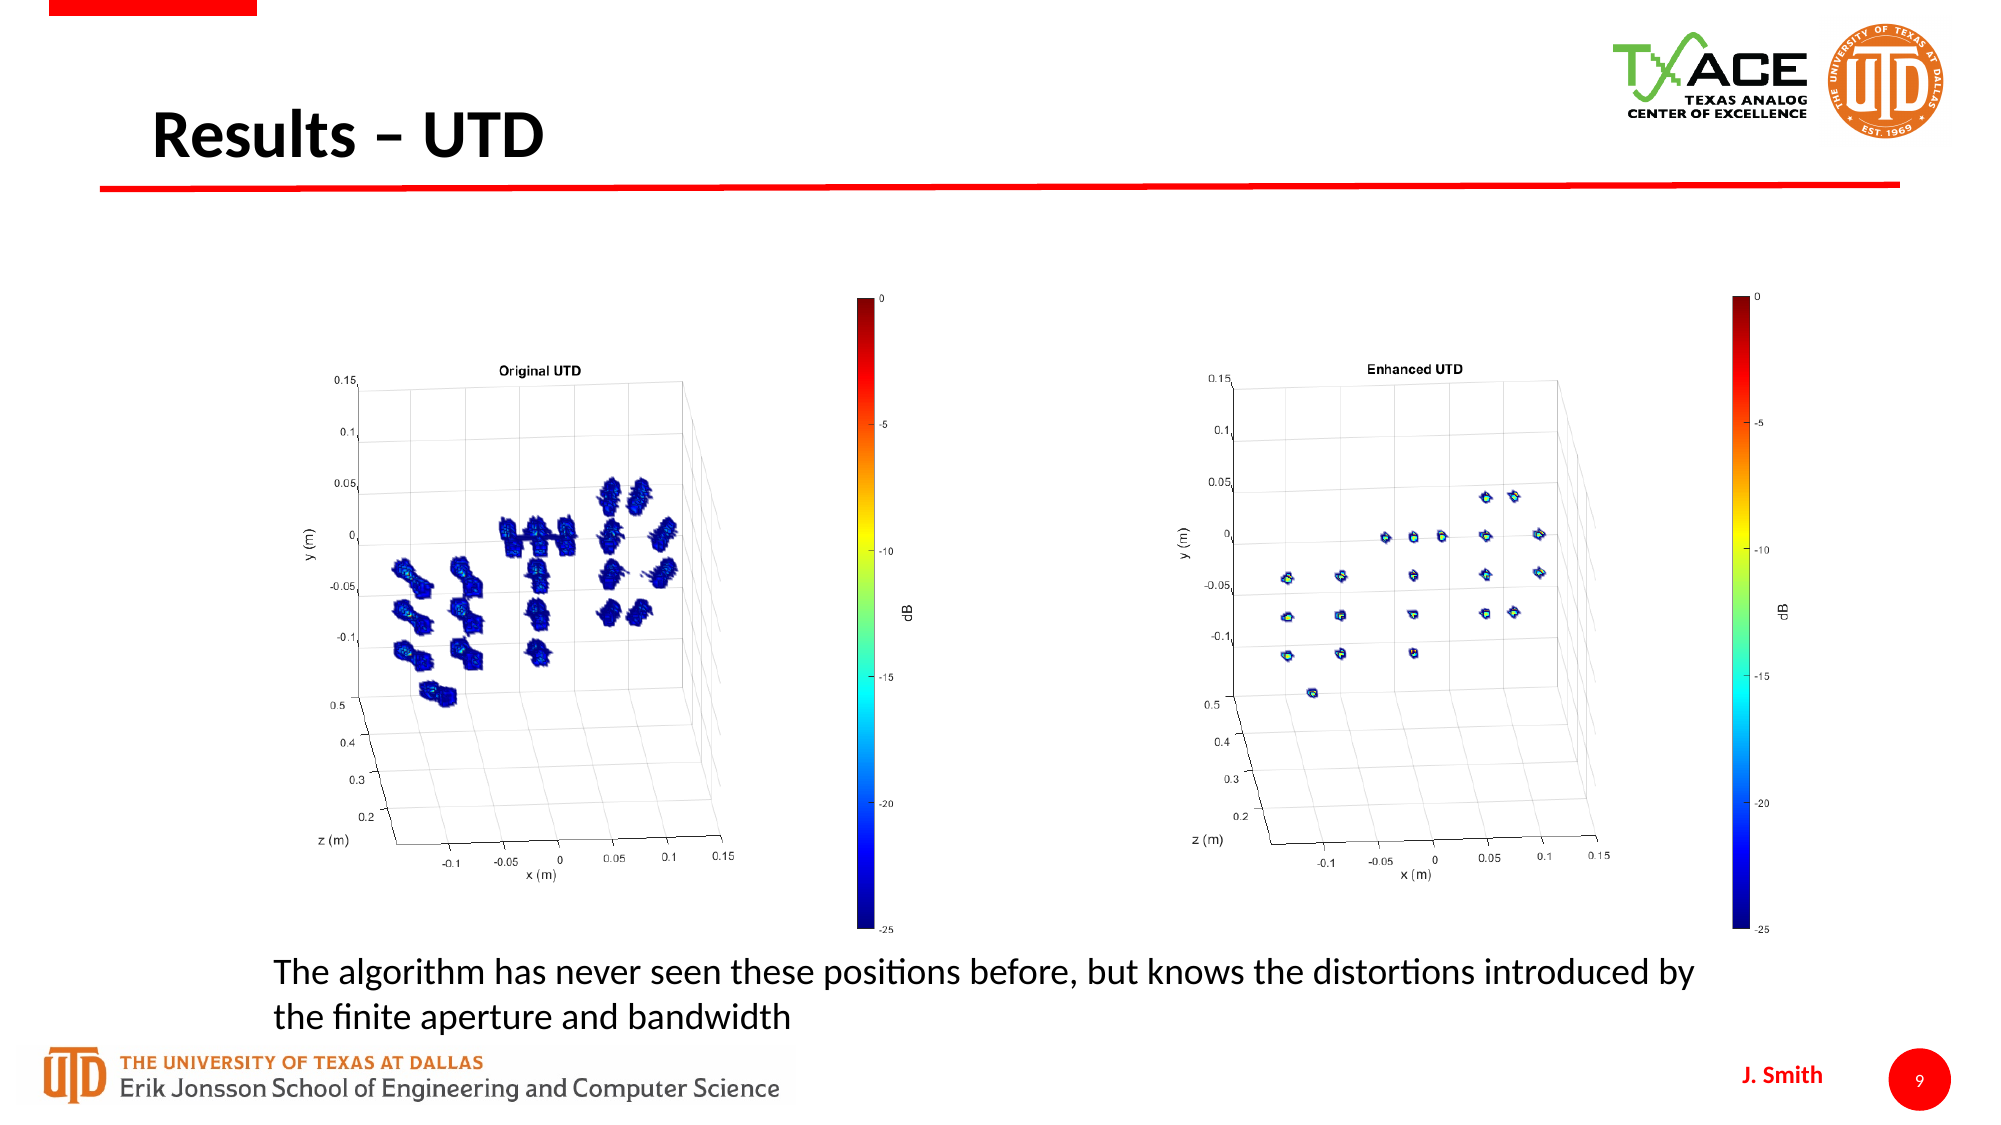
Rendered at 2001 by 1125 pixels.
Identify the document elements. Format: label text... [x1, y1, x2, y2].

picture [1613, 32, 1807, 59]
picture [1819, 15, 1952, 147]
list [158, 239, 967, 1014]
title Results – UTD [137, 59, 1863, 211]
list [1032, 237, 1843, 1014]
picture [16, 1045, 796, 1105]
text_box The algorithm has never seen these positions before, but knows the distortions introduced by the finite aperture and bandwidth [258, 939, 1742, 1045]
